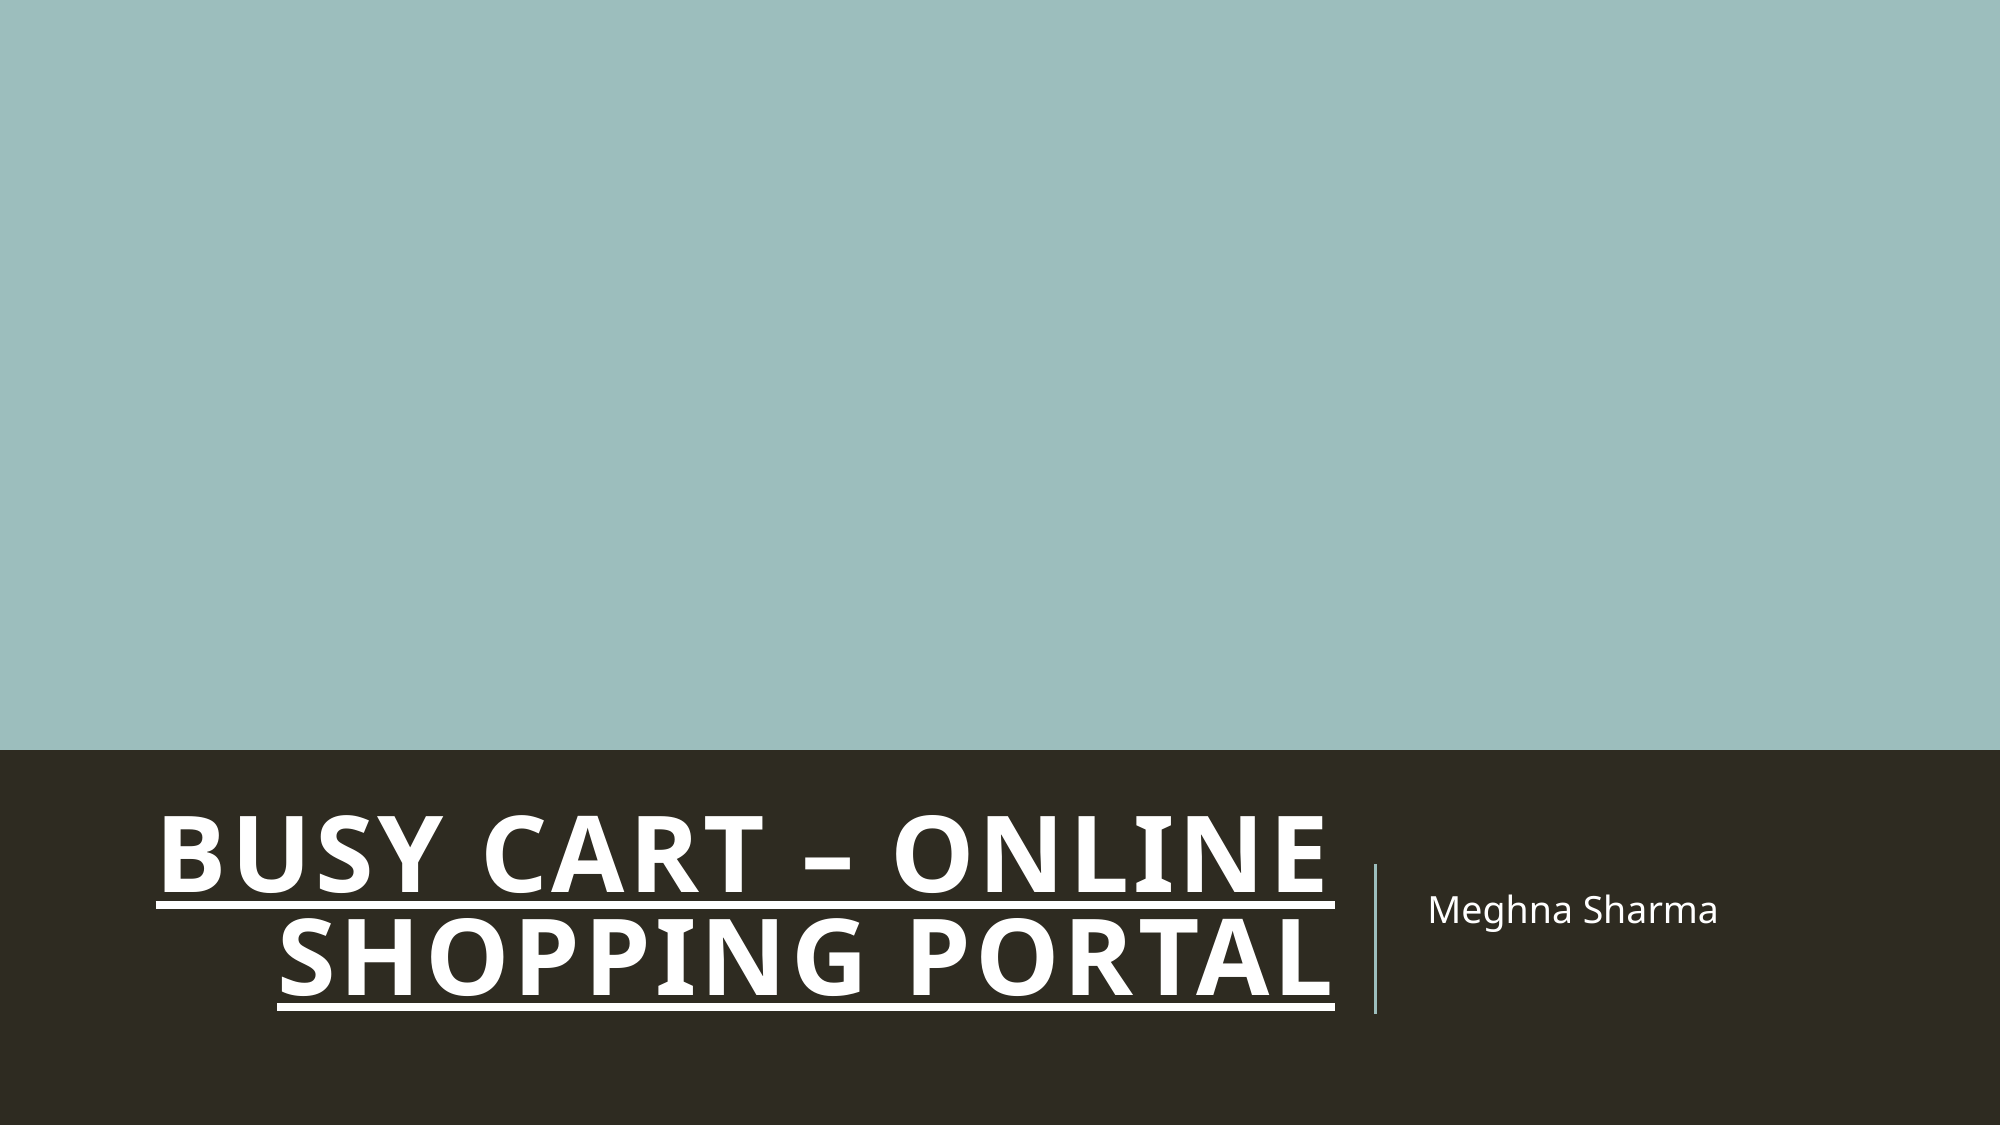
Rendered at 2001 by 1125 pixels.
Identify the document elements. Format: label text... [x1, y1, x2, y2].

subtitle Meghna Sharma [1412, 813, 1938, 1054]
title BUSY CART – Online shopping portal [75, 773, 1350, 1054]
